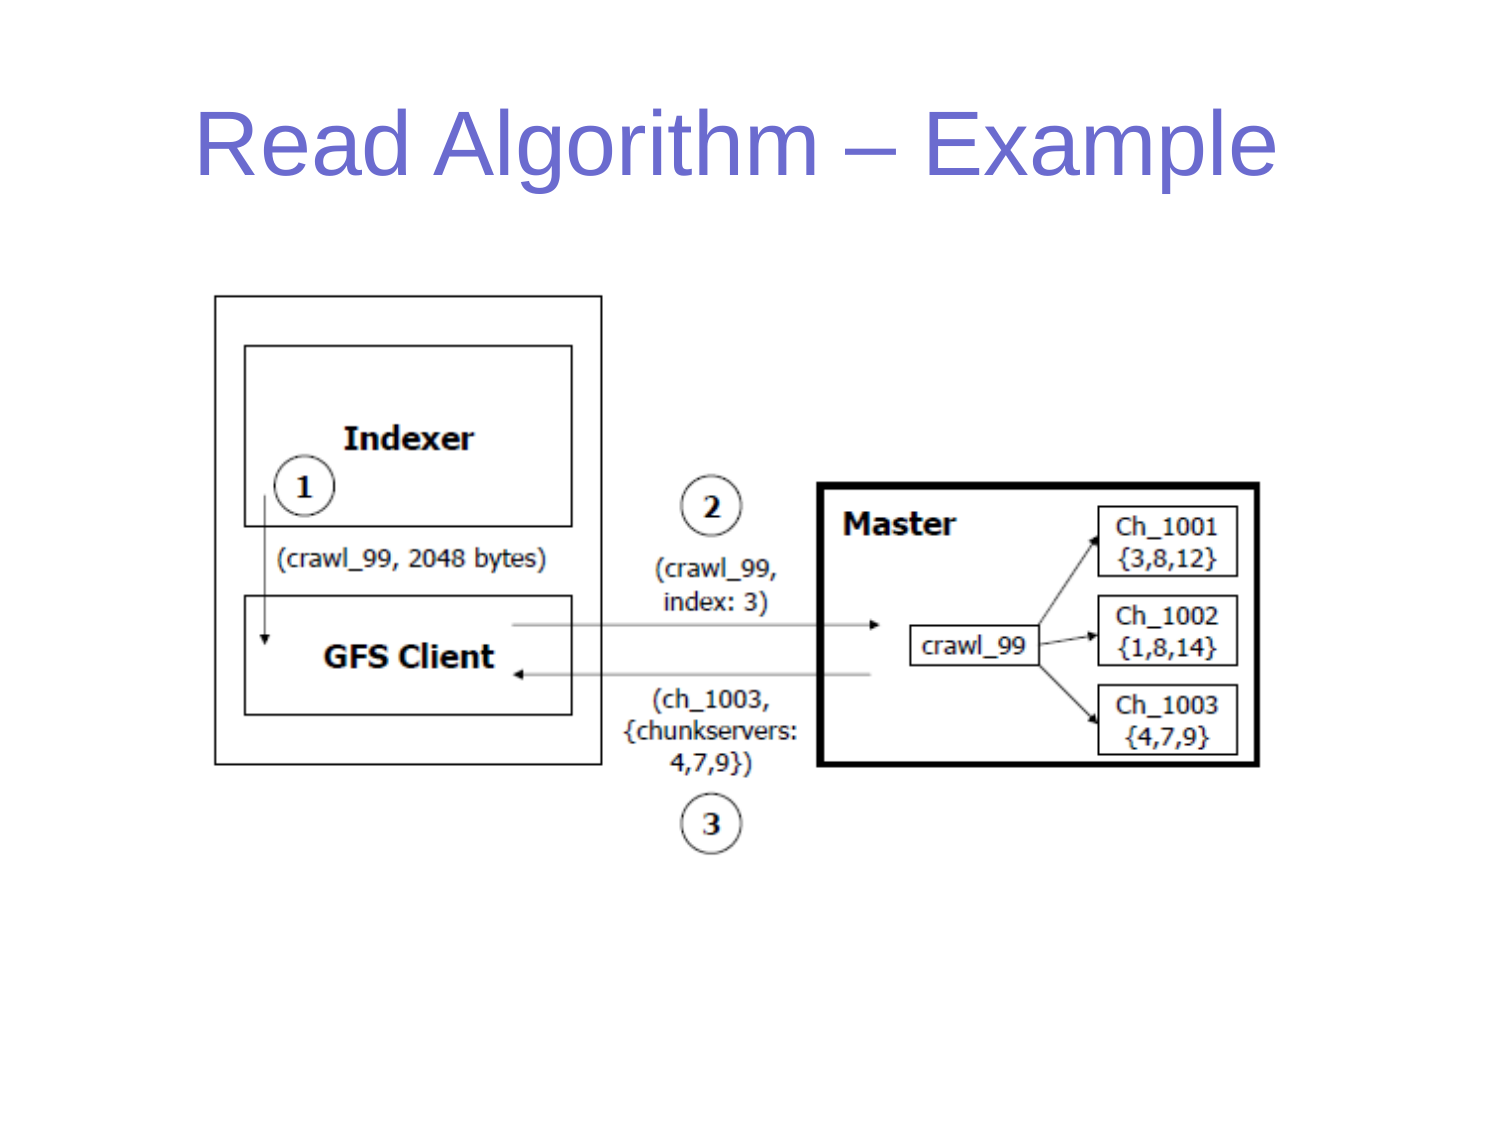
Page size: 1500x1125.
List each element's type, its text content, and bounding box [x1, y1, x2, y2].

title Read Algorithm – Example [74, 44, 1426, 233]
picture [187, 274, 1301, 869]
